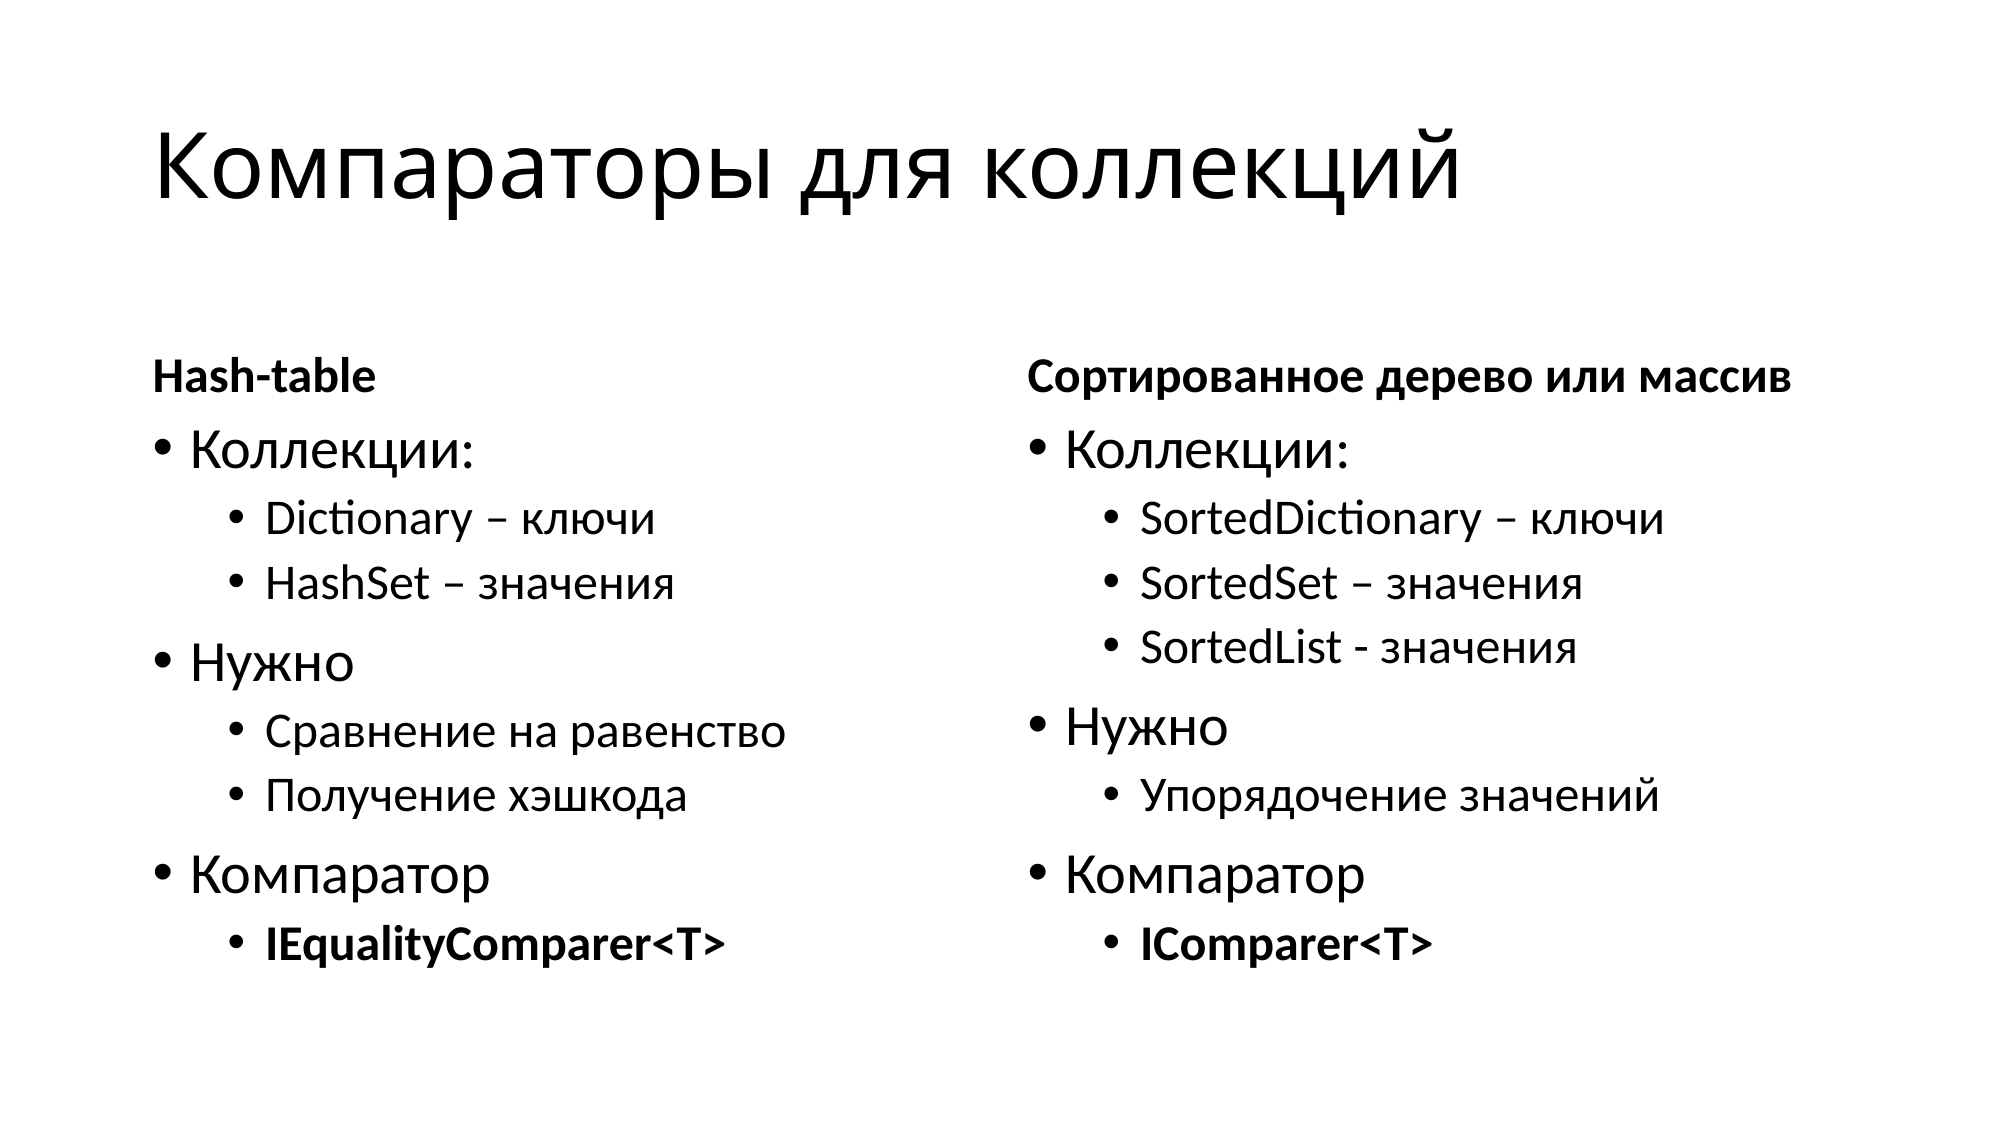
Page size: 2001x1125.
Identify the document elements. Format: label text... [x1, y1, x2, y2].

list Сортированное дерево или массив [1012, 275, 1863, 410]
title Компараторы для коллекций [137, 59, 1863, 278]
list Коллекции: SortedDictionary – ключи SortedSet – значения SortedList - значения Нужно Упорядочение значений Компаратор IComparer<T> [1012, 410, 1863, 1016]
list Коллекции: Dictionary – ключи HashSet – значения Нужно Сравнение на равенство Получение хэшкода Компаратор IEqualityComparer<T> [137, 410, 984, 1016]
list Hash-table [137, 275, 984, 410]
